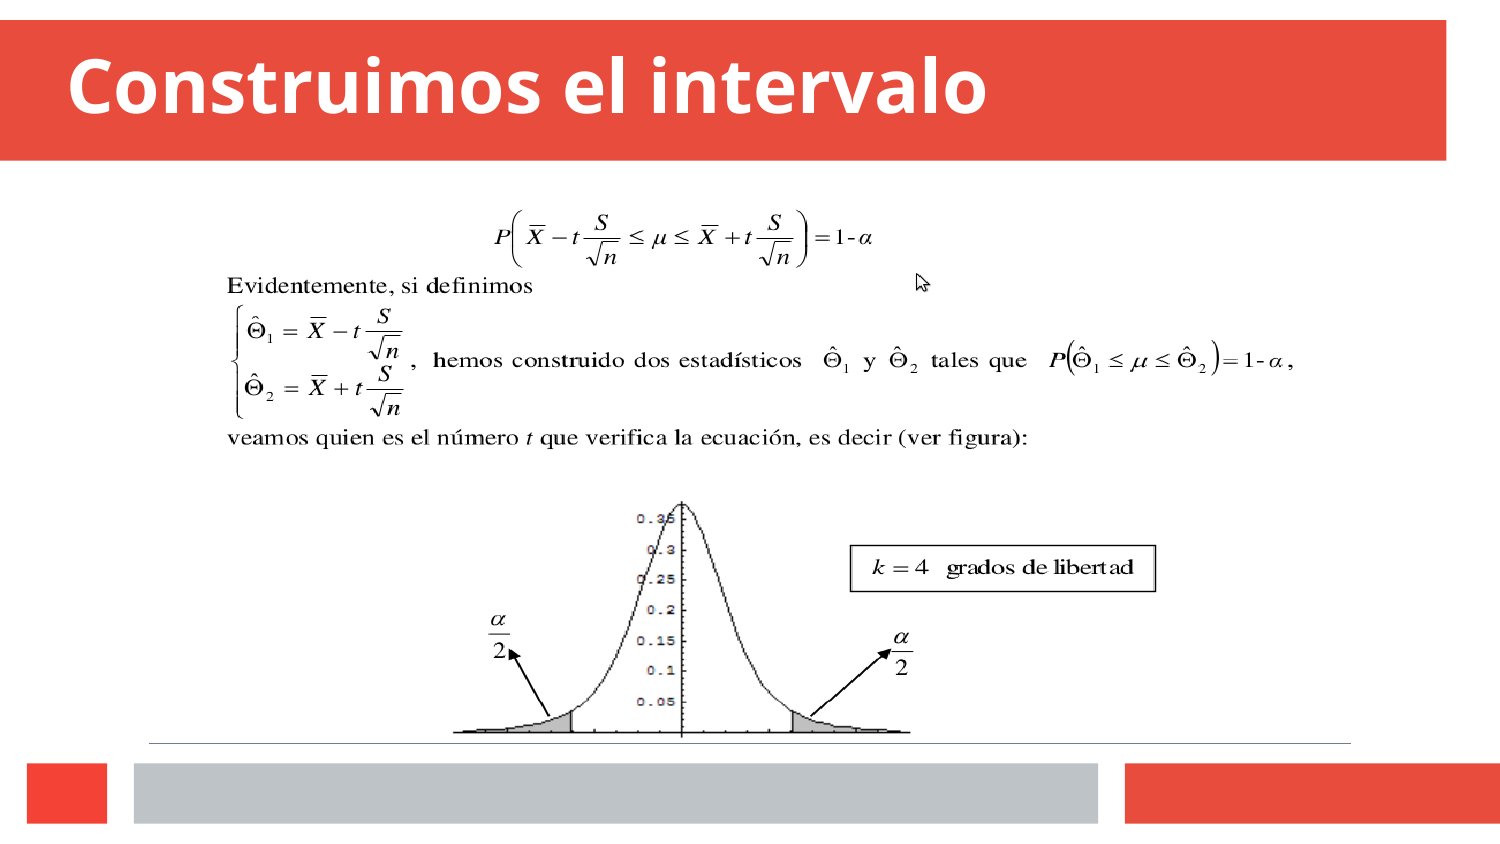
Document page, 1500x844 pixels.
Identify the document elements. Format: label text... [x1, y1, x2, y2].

title Construimos el intervalo [53, 40, 1447, 141]
picture [149, 187, 1351, 744]
